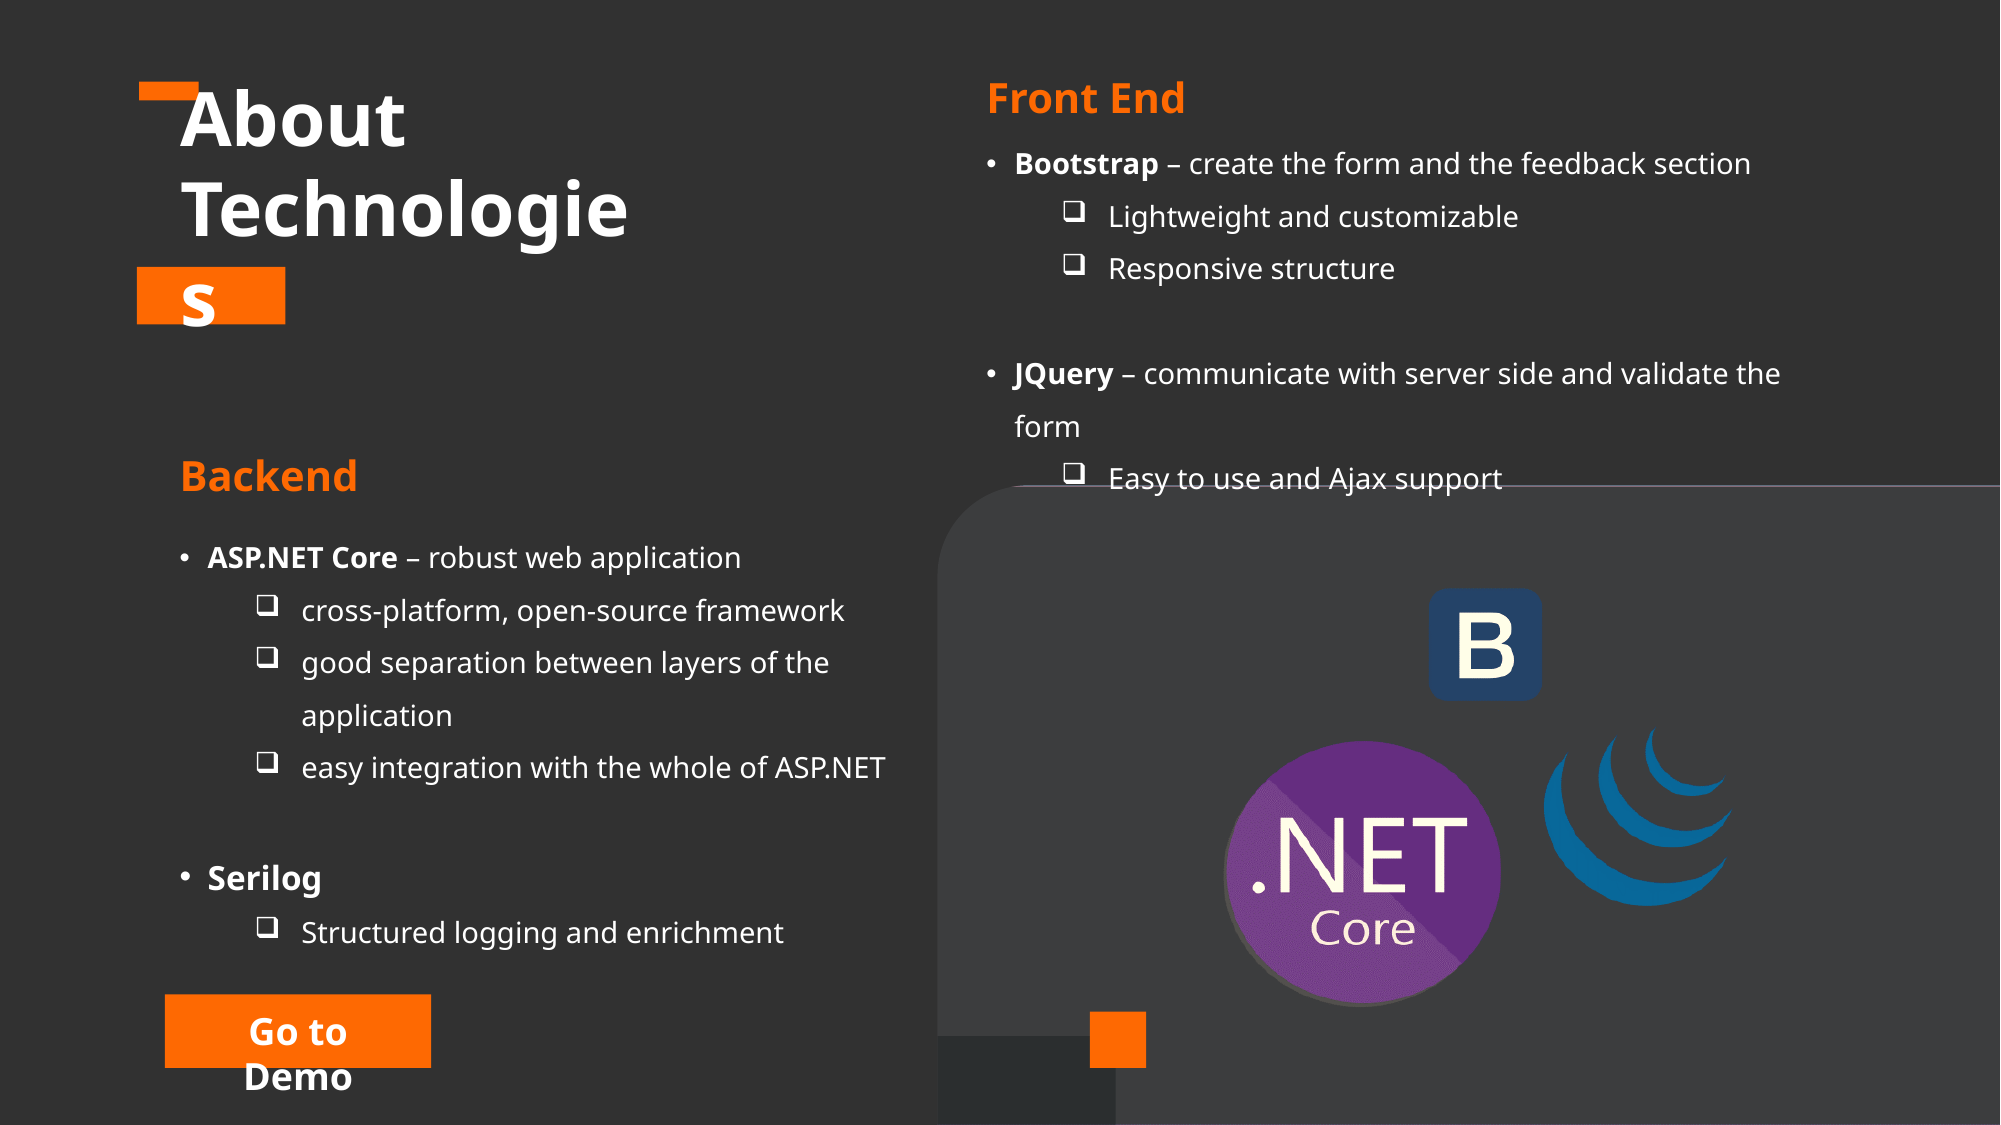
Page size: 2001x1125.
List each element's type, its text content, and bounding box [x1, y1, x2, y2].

text_box Bootstrap – create the form and the feedback section Lightweight and customizable Responsive structure JQuery – communicate with server side and validate the form Easy to use and Ajax support [971, 120, 1843, 485]
text_box [164, 993, 432, 1069]
text_box [136, 266, 286, 325]
text_box Front End [971, 64, 1497, 130]
text_box Backend [164, 442, 618, 508]
text_box ASP.NET Core – robust web application cross-platform, open-source framework good separation between layers of the application easy integration with the whole of ASP.NET Serilog Structured logging and enrichment [164, 514, 917, 957]
list About Technologies [164, 107, 683, 305]
text_box Go to Demo [178, 1000, 418, 1106]
picture [937, 485, 2000, 1125]
